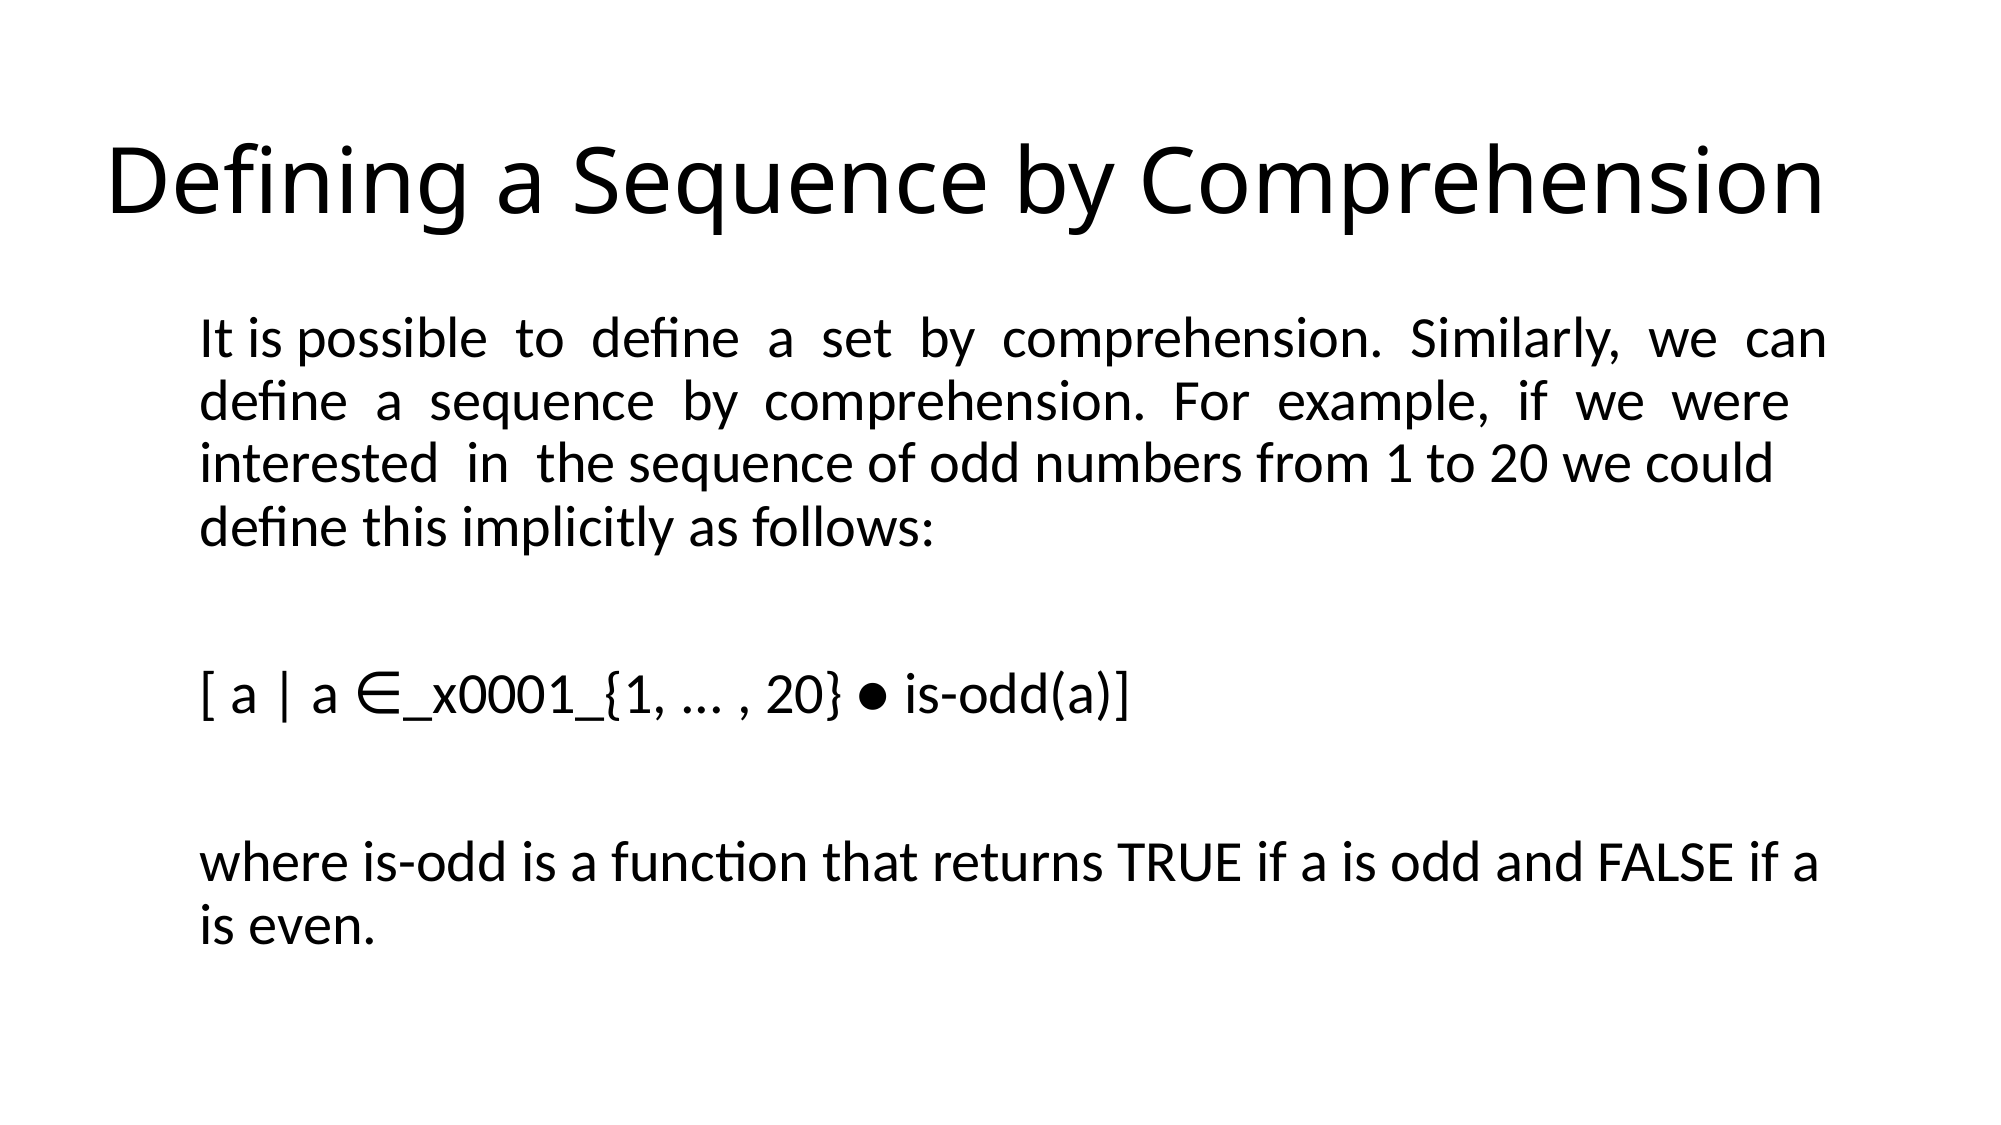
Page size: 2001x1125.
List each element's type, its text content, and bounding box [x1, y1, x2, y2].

text_box Defining a Sequence by Comprehension [89, 75, 1980, 293]
text_box It is possible to define a set by comprehension. Similarly, we can define a sequence by comprehension. For example, if we were interested in the sequence of odd numbers from 1 to 20 we could define this implicitly as follows: [ a | a ∈_x0001_{1, ... , 20} ● is-odd(a)] where is-odd is a function that returns TRUE if a is odd and FALSE if a is even. [184, 299, 1864, 1013]
